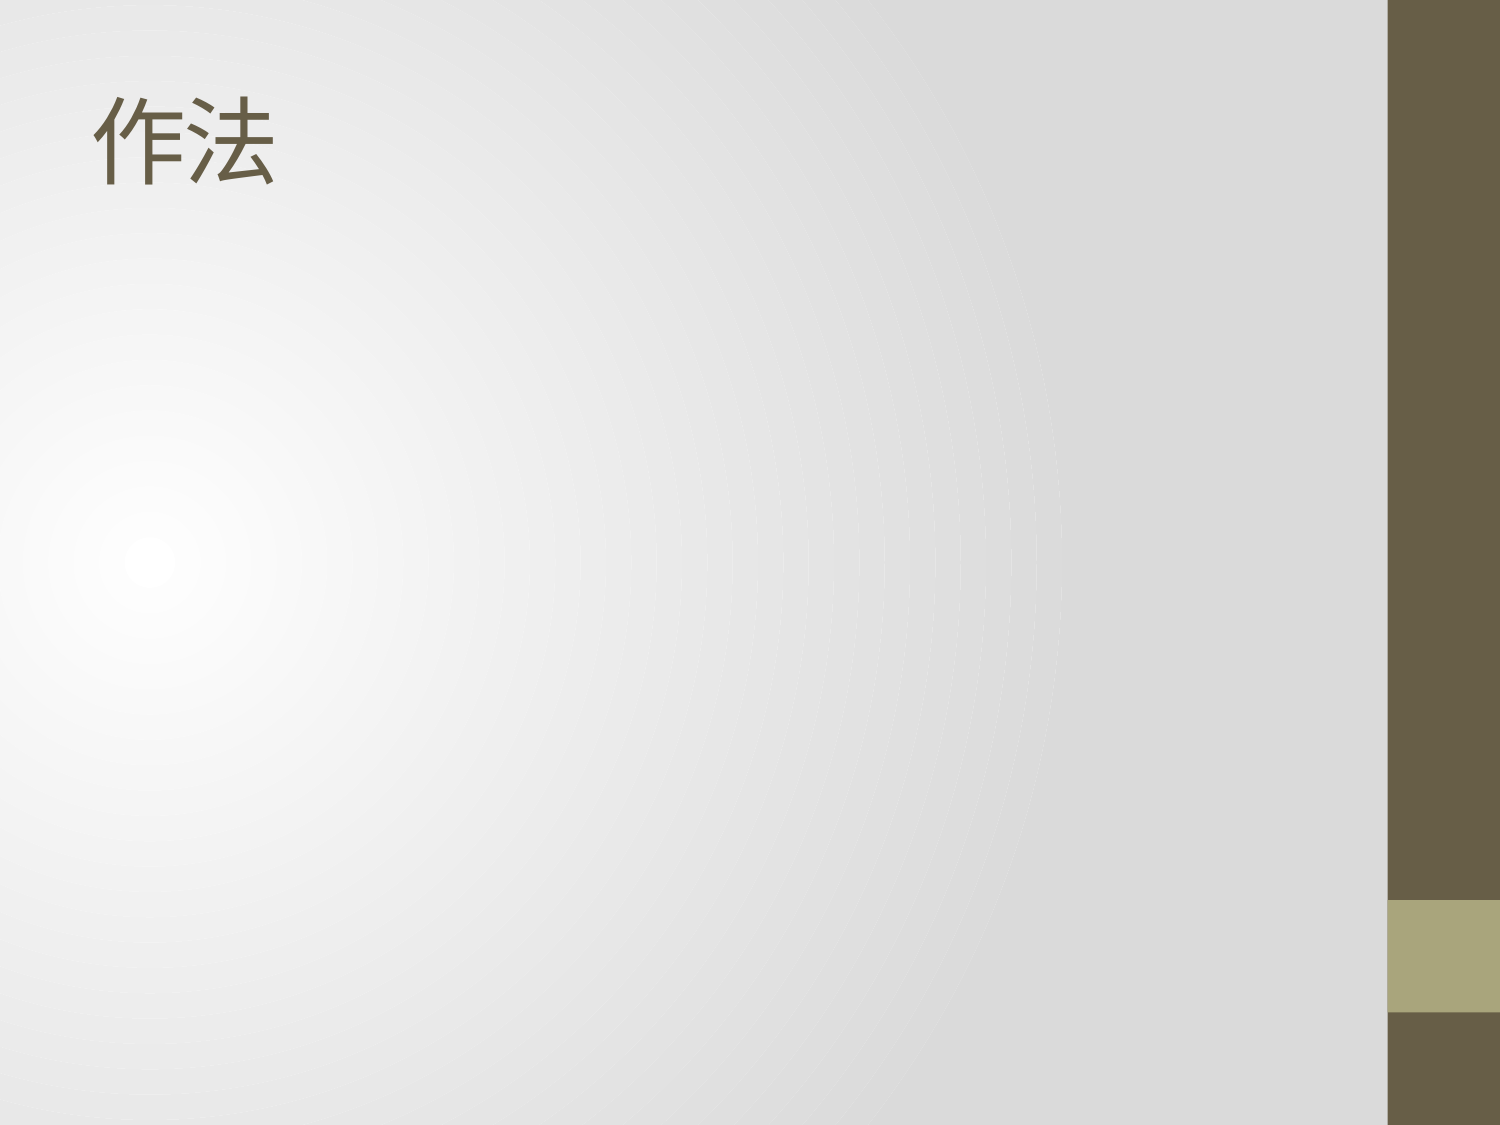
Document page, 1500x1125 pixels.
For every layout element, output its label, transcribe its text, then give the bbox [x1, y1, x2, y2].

title 作法 [75, 45, 1325, 233]
